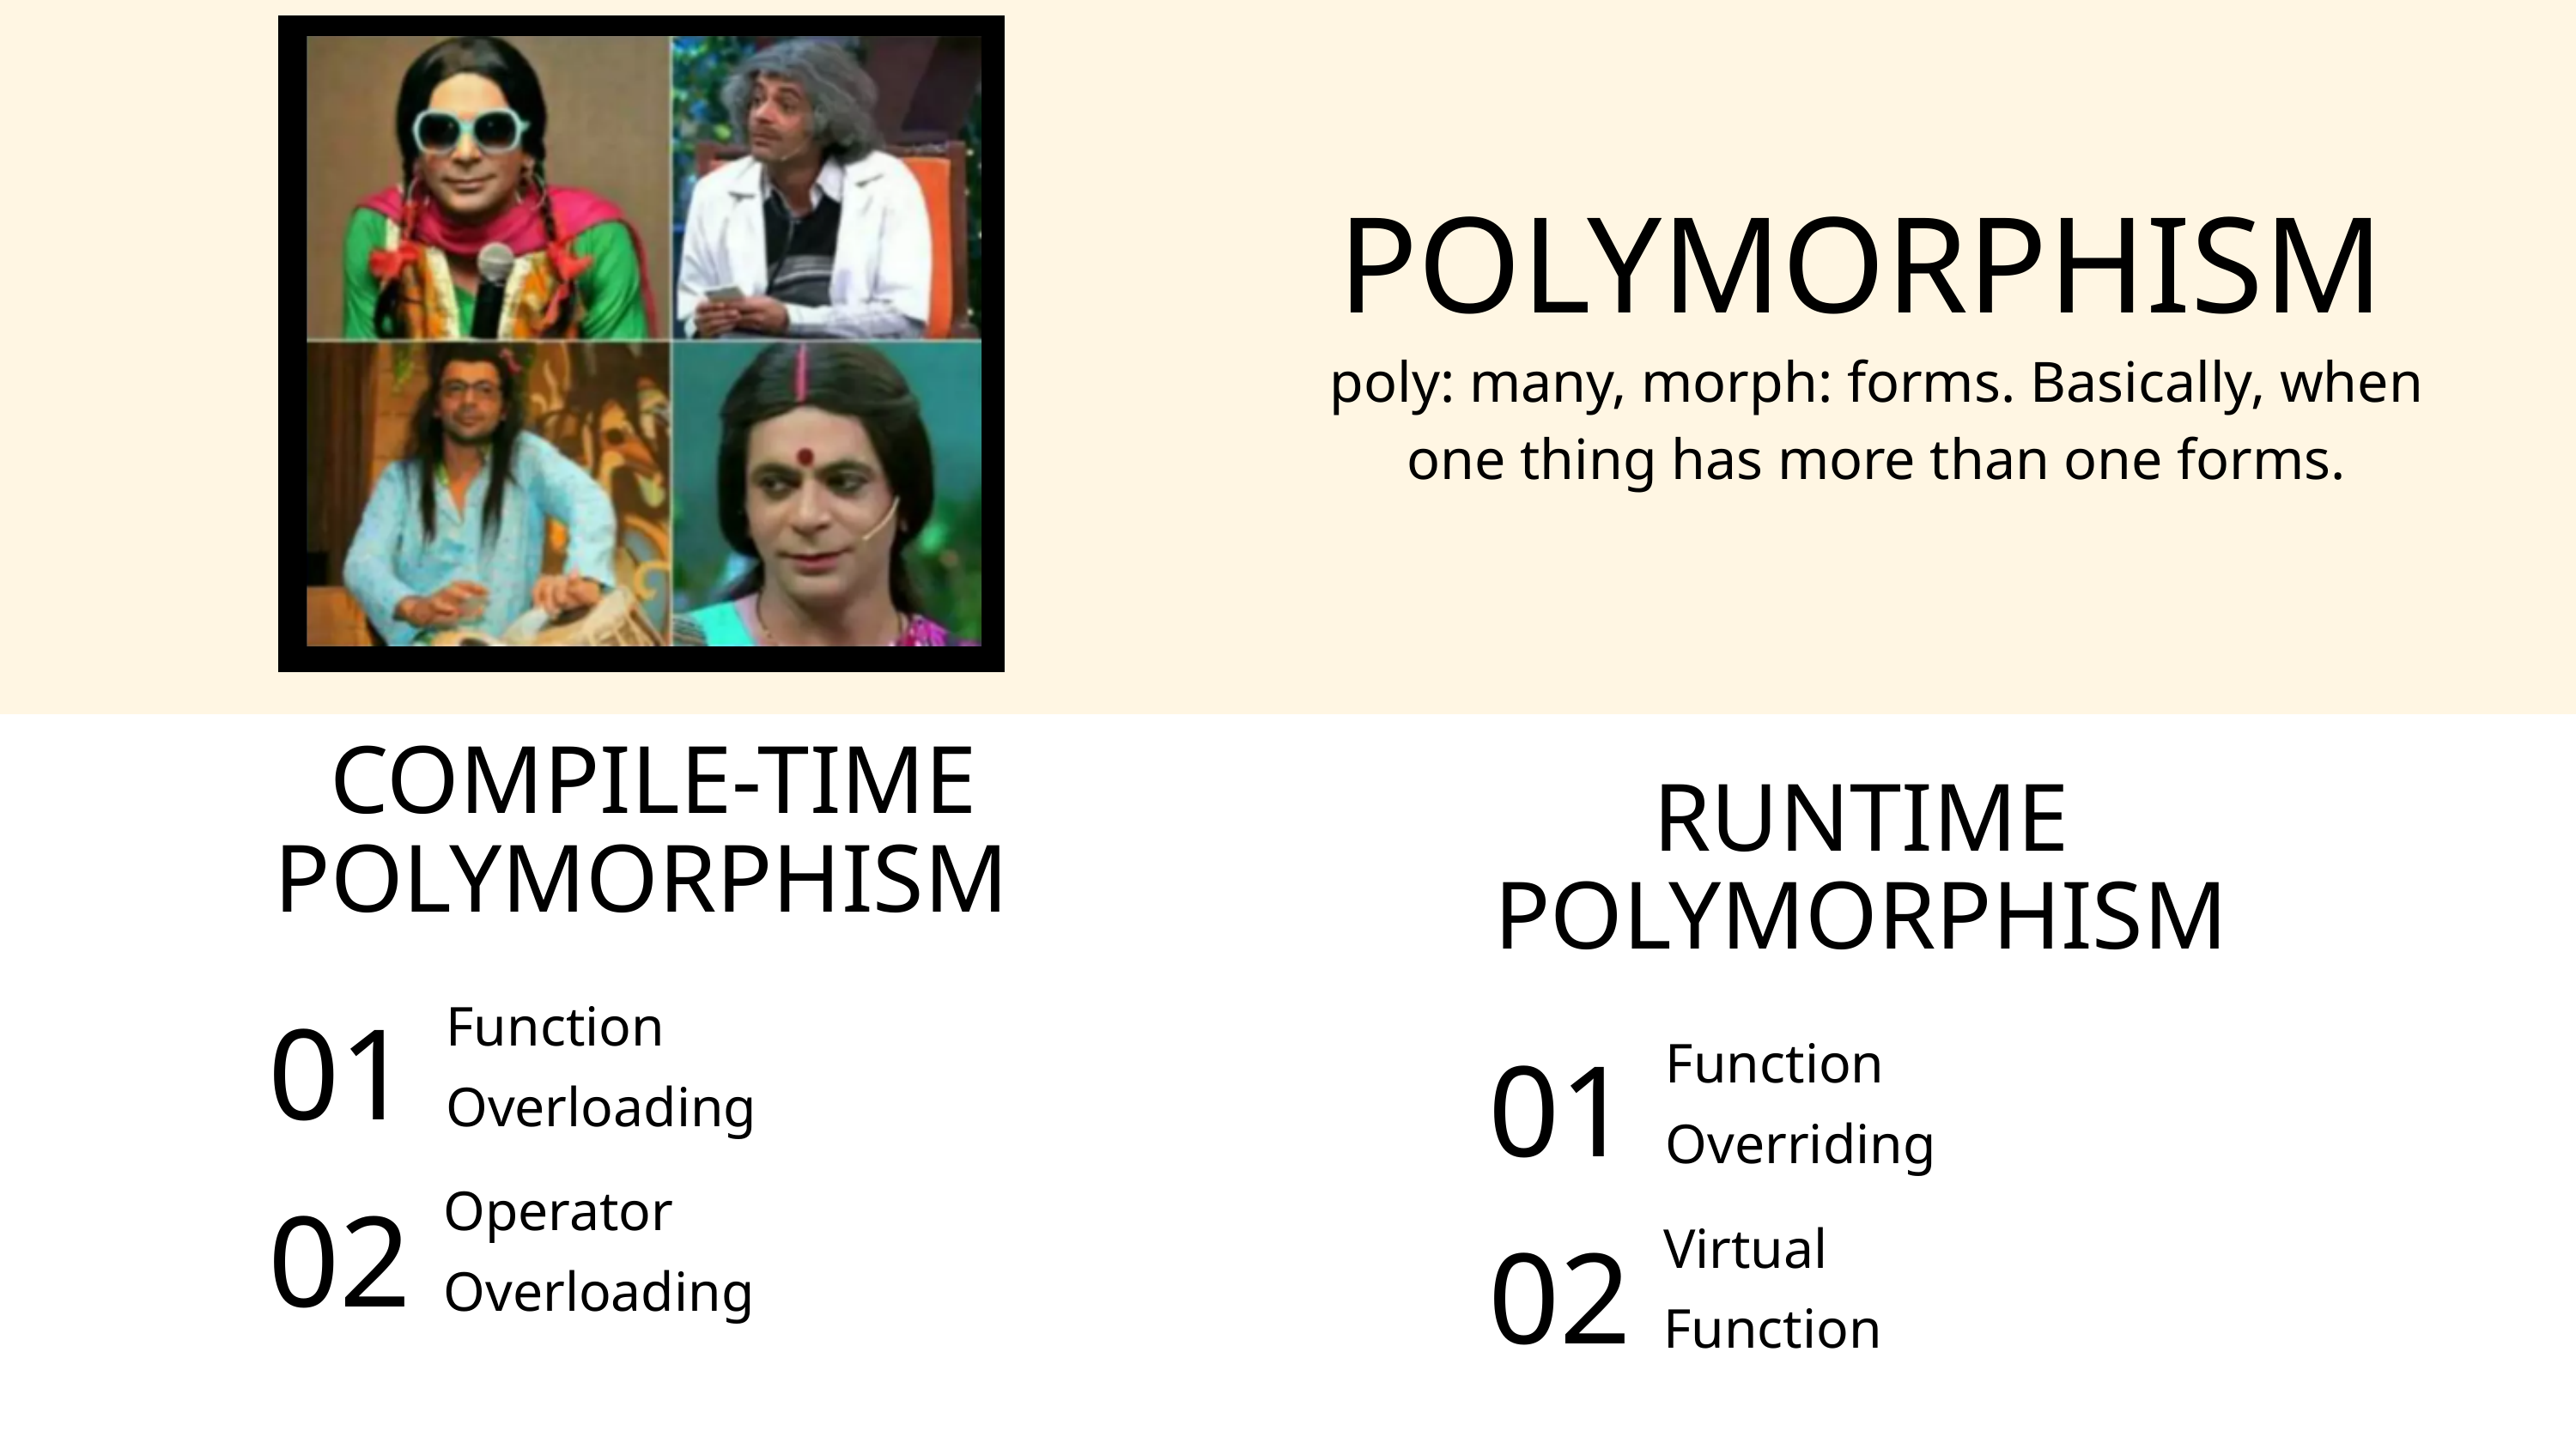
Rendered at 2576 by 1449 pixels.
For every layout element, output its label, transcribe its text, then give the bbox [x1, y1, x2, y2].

text_box RUNTIME POLYMORPHISM [1291, 770, 2432, 968]
text_box 02 [234, 1143, 447, 1332]
text_box Function Overloading [446, 975, 1055, 1137]
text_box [278, 15, 1005, 673]
text_box 01 [1453, 994, 1666, 1181]
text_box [0, 0, 2576, 715]
text_box 02 [1453, 1181, 1666, 1369]
text_box Operator Overloading [443, 1161, 949, 1322]
text_box COMPILE-TIME POLYMORPHISM [71, 733, 1212, 931]
text_box 01 [234, 957, 447, 1143]
text_box Virtual Function [1663, 1197, 2168, 1360]
text_box Function Overriding [1665, 1013, 2275, 1174]
